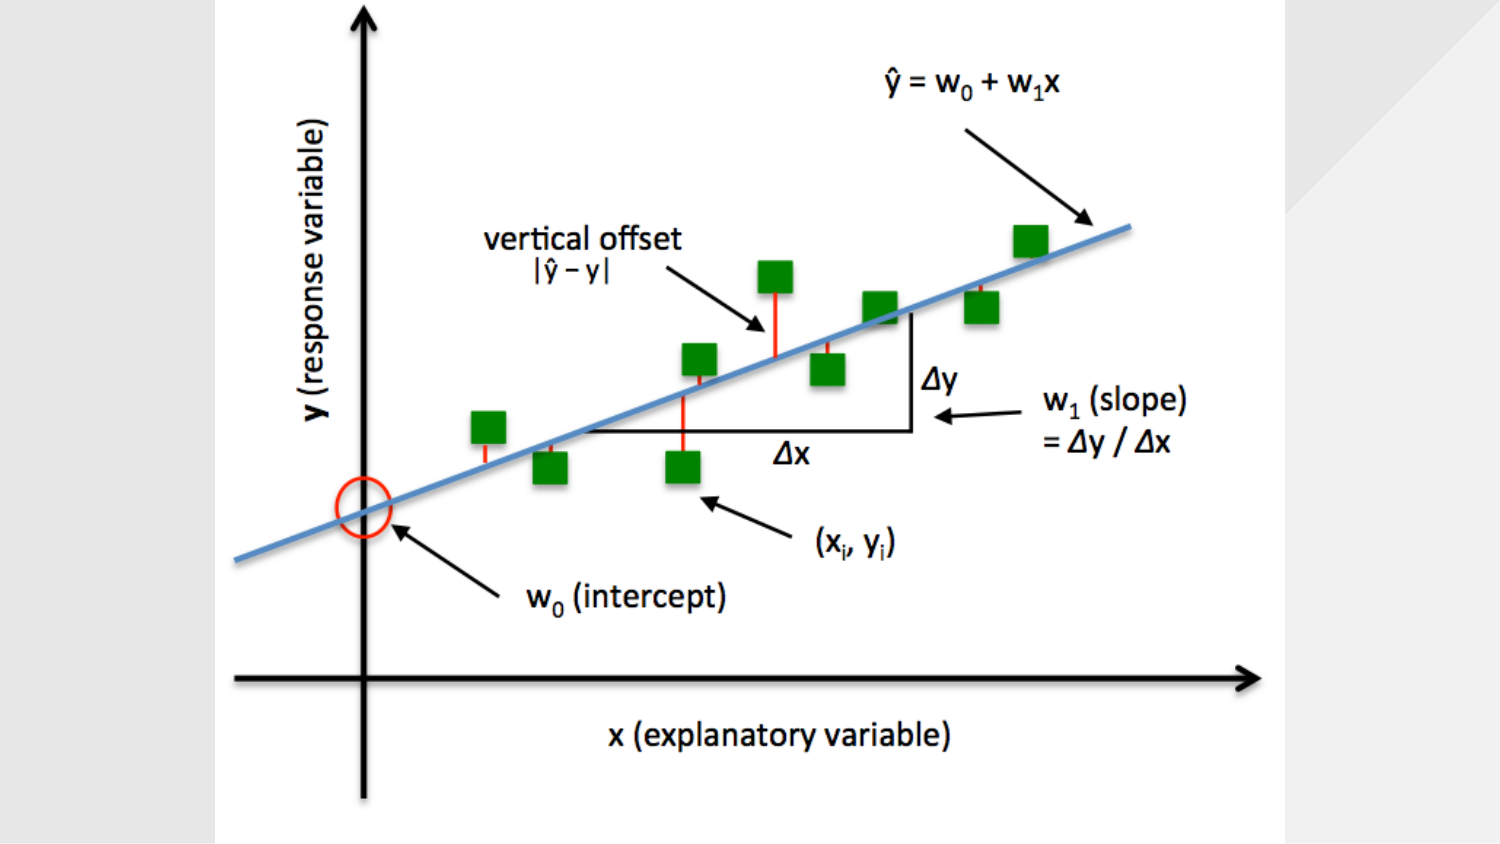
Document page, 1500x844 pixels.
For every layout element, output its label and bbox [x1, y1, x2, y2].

picture [214, 0, 1285, 844]
